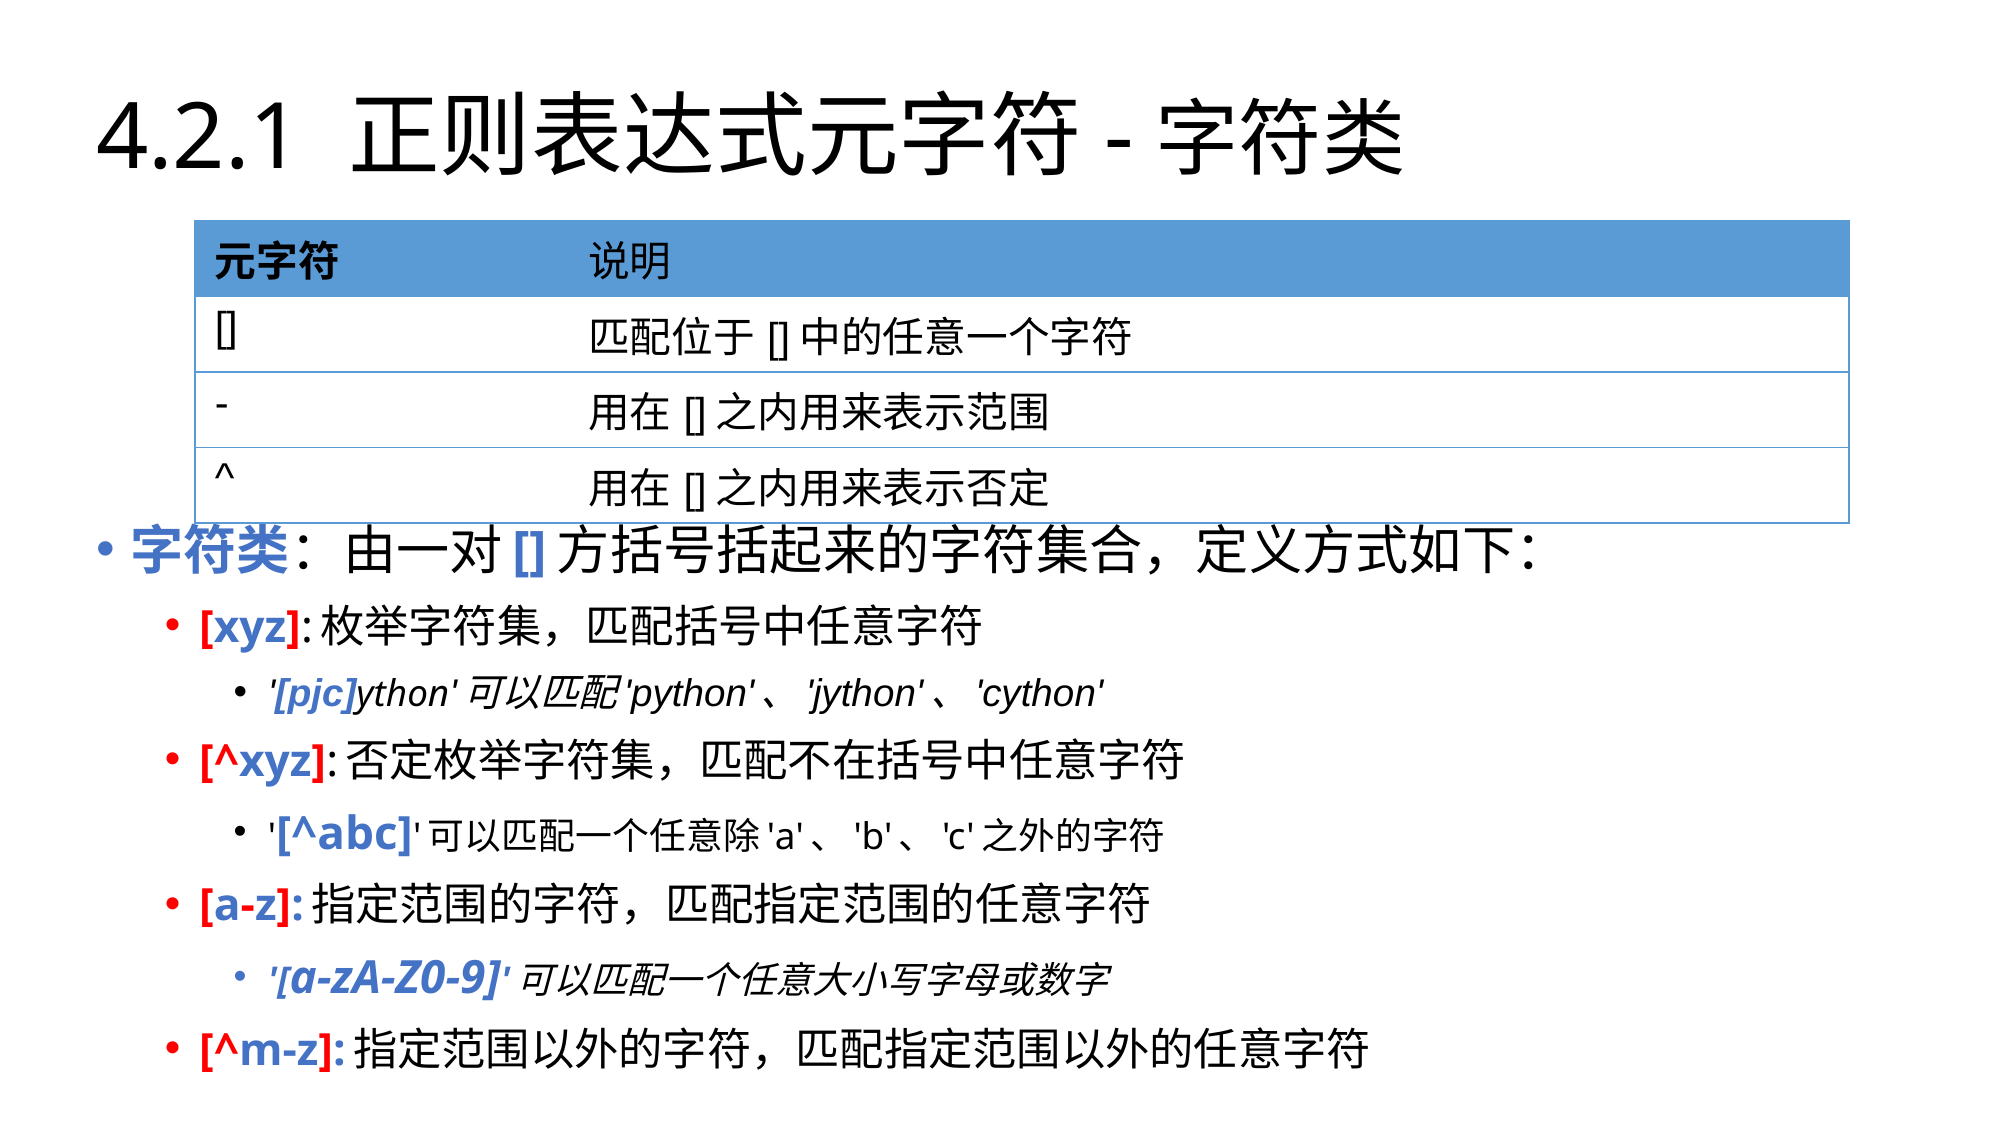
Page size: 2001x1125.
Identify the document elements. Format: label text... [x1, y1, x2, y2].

table_cell 用在[]之内用来表示范围 [568, 373, 1848, 447]
table_cell - [196, 373, 568, 447]
list 字符类：由一对[]方括号括起来的字符集合，定义方式如下： [xyz]:枚举字符集，匹配括号中任意字符 '[pjc]ython'可以匹配'python'、'jython'、'cython' [^xyz]:否定枚举字符集，匹配不在括号中任意字符 '[^abc]'可以匹配一个任意除'a'、'b'、'c'之外的字符 [a-z]:指定范围的字符，匹配指定范围的任意字符 '[a-zA-Z0-9]'可以匹配一个任意大小写字母或数字 [^m-z]:指定范围以外的字符，匹配指定范围以外的任意字符 [78, 462, 1966, 1091]
title 4.2.1 正则表达式元字符-字符类 [78, 29, 1921, 248]
table_header 元字符 [196, 222, 568, 296]
table_cell [] [196, 297, 568, 371]
table_cell 用在[]之内用来表示否定 [568, 448, 1848, 522]
table_header 说明 [568, 222, 1848, 296]
table_cell ^ [196, 448, 568, 522]
table_cell 匹配位于[]中的任意一个字符 [568, 297, 1848, 371]
